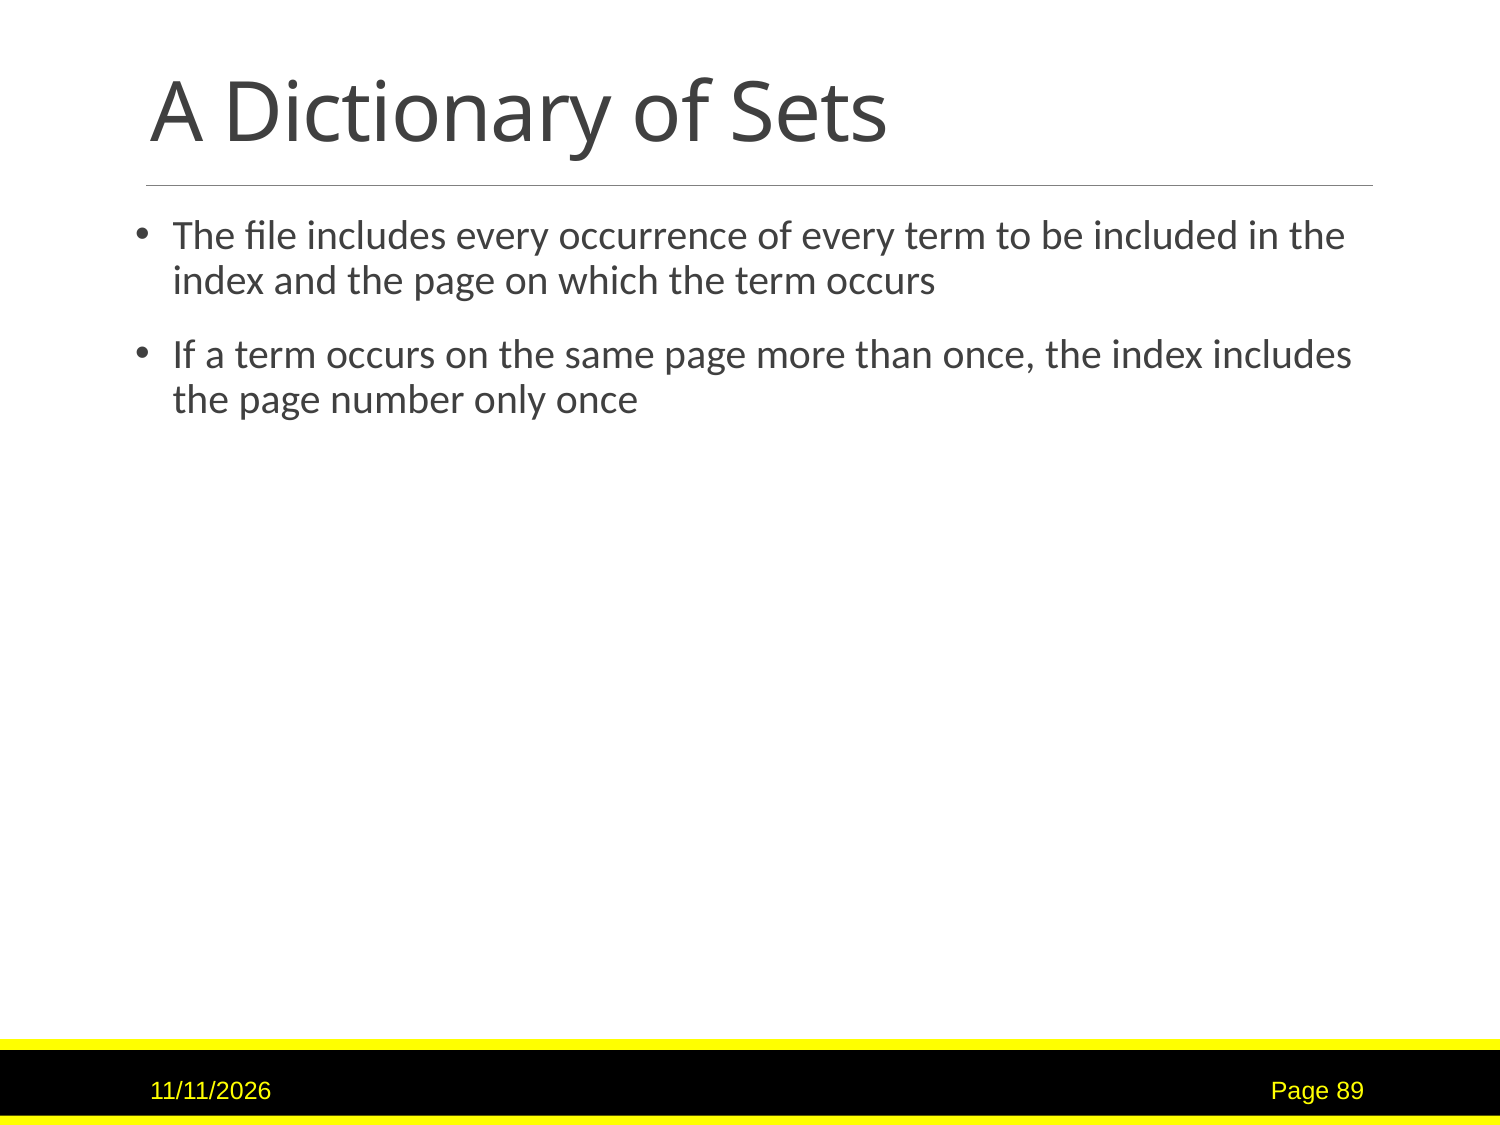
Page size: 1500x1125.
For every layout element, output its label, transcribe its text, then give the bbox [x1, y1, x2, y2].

title A Dictionary of Sets [135, 47, 1373, 167]
slide_number Page 89 [1218, 1059, 1380, 1120]
list The file includes every occurrence of every term to be included in the index and the page on which the term occurs If a term occurs on the same page more than once, the index includes the page number only once [135, 205, 1373, 963]
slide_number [135, 1059, 440, 1120]
